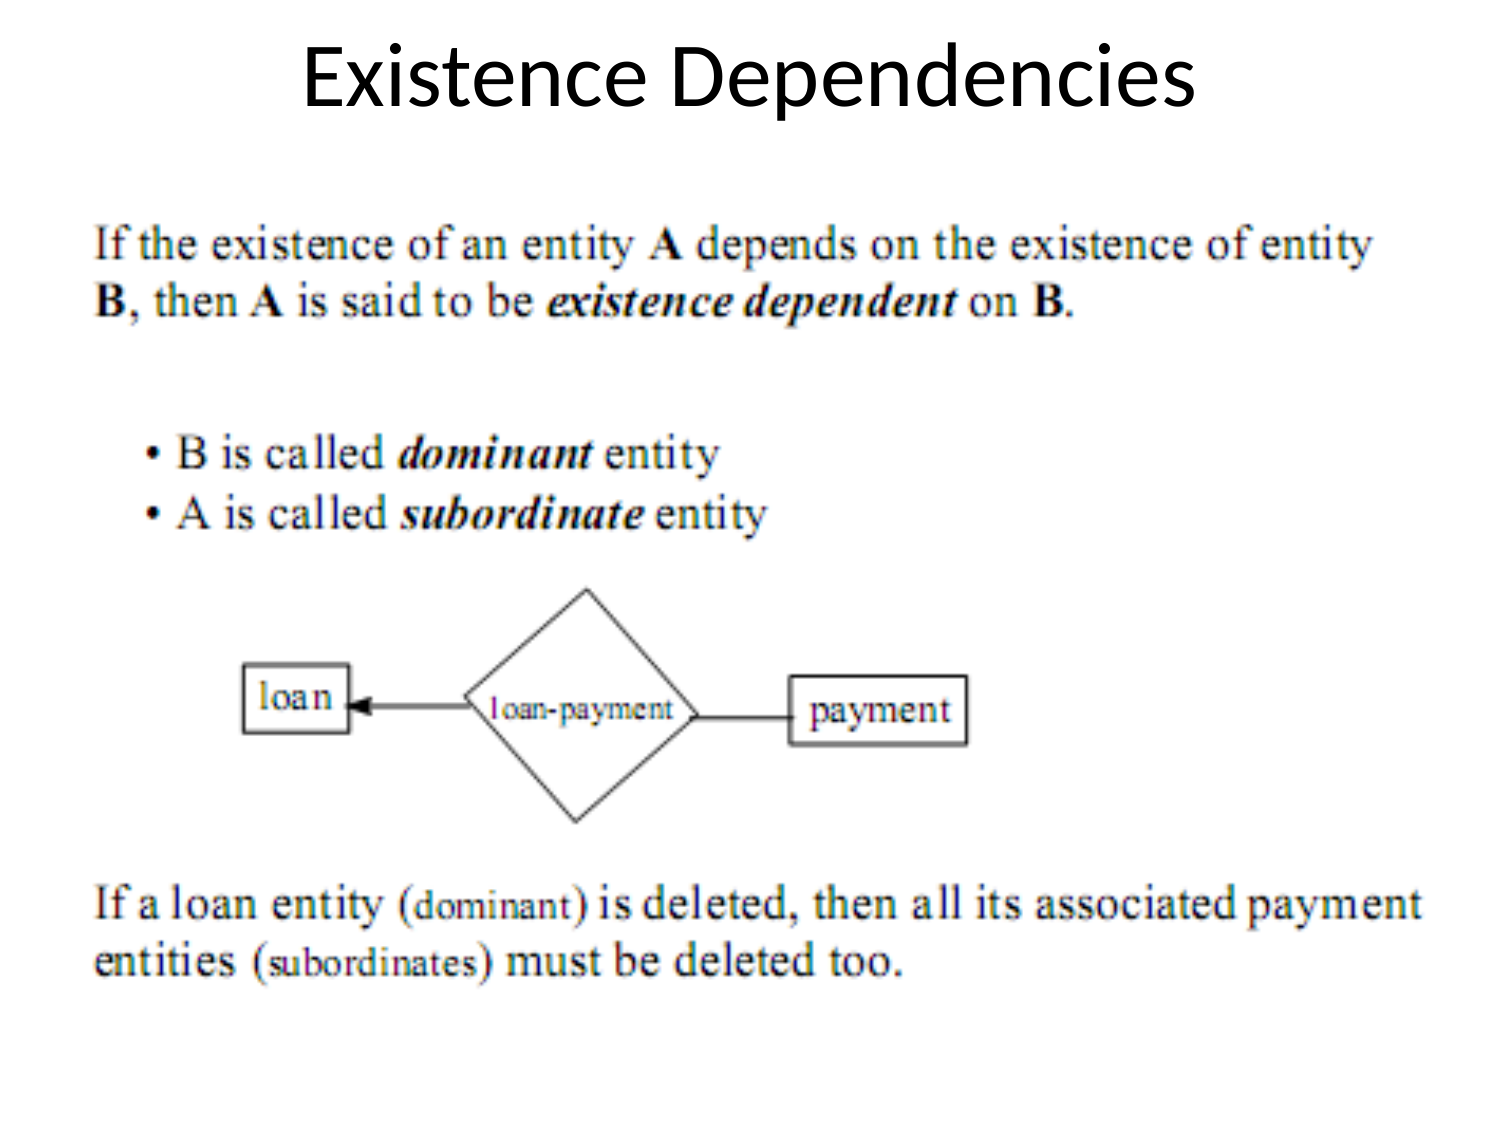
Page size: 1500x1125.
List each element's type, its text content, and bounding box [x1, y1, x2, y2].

picture [49, 162, 1474, 1000]
title Existence Dependencies [75, 2, 1425, 138]
